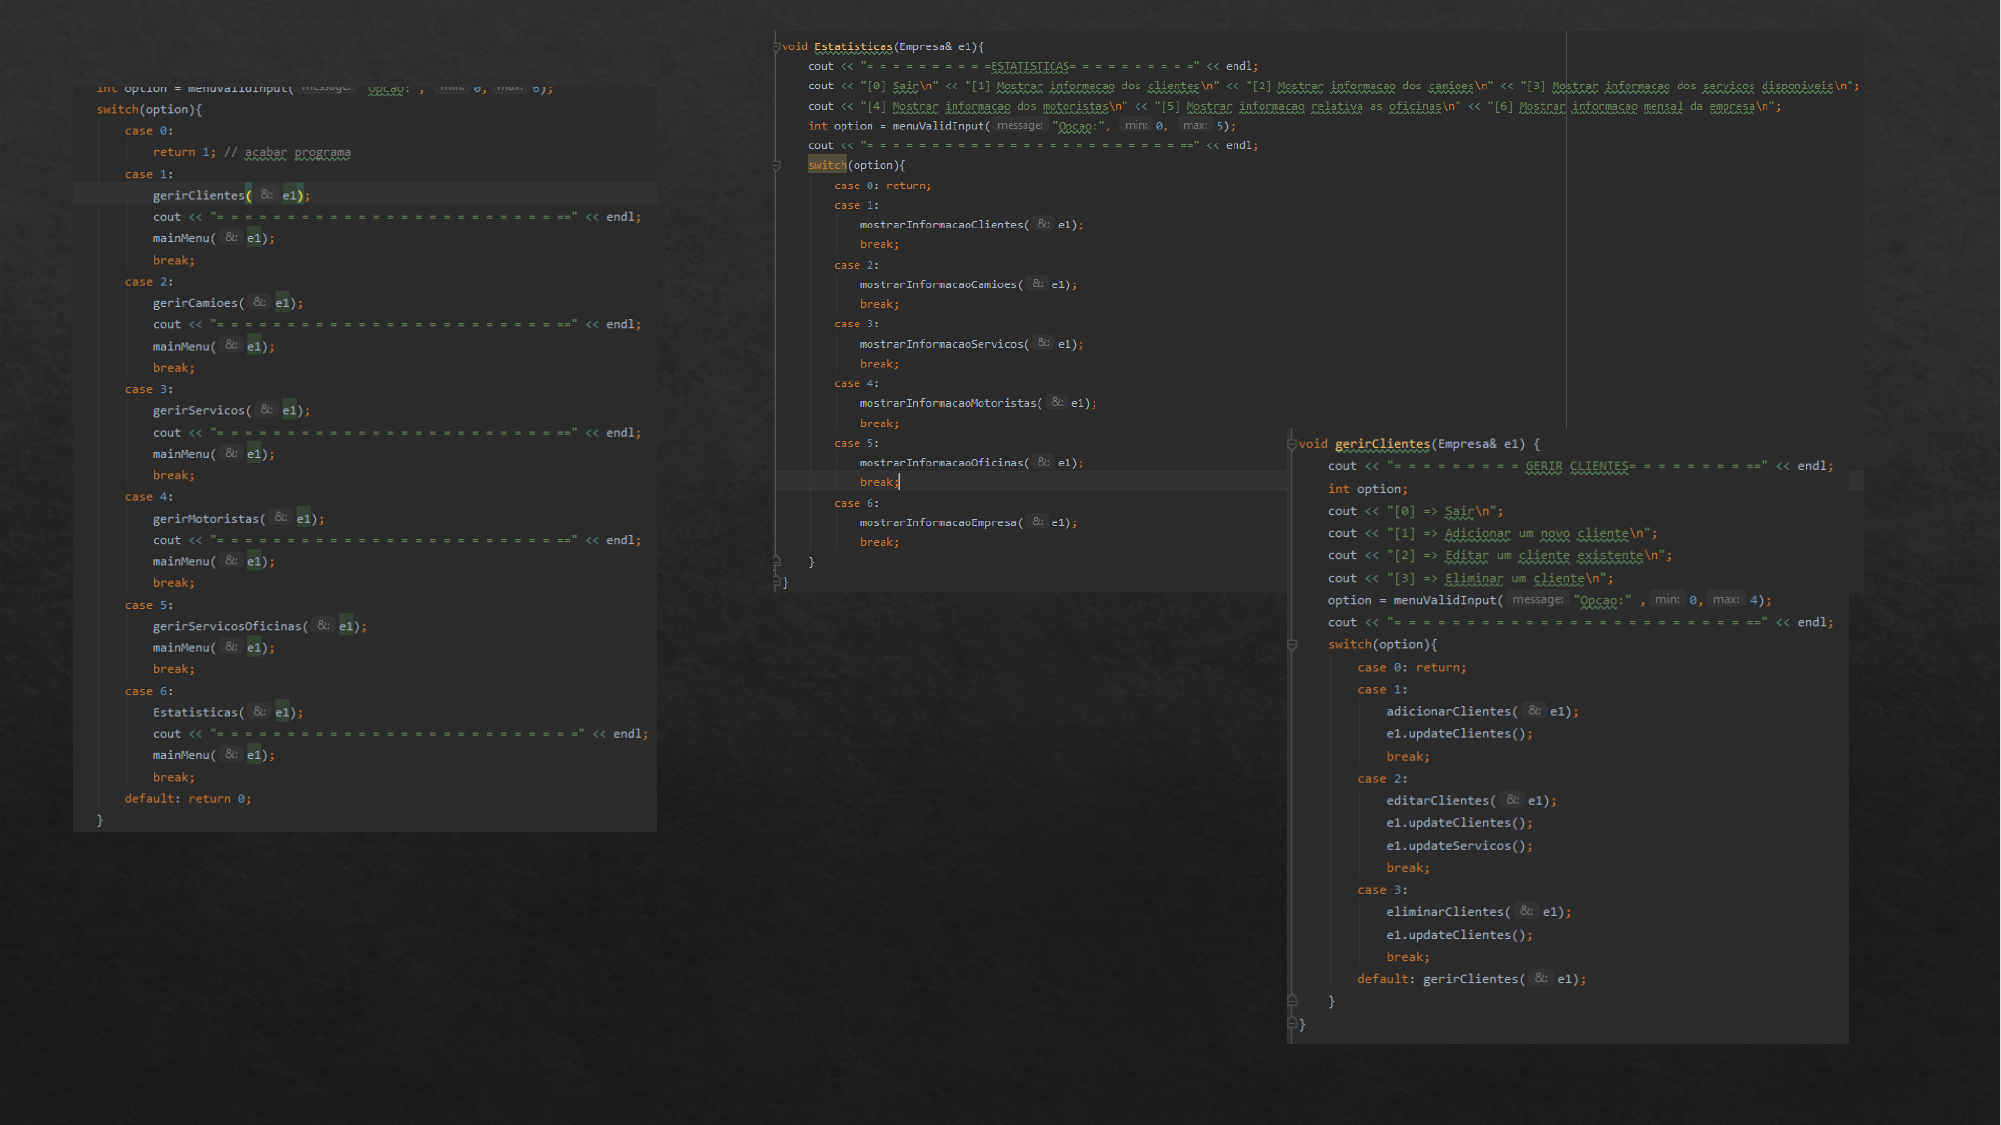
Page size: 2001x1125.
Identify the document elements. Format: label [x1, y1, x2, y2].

picture [73, 87, 657, 832]
picture [773, 31, 1864, 1044]
